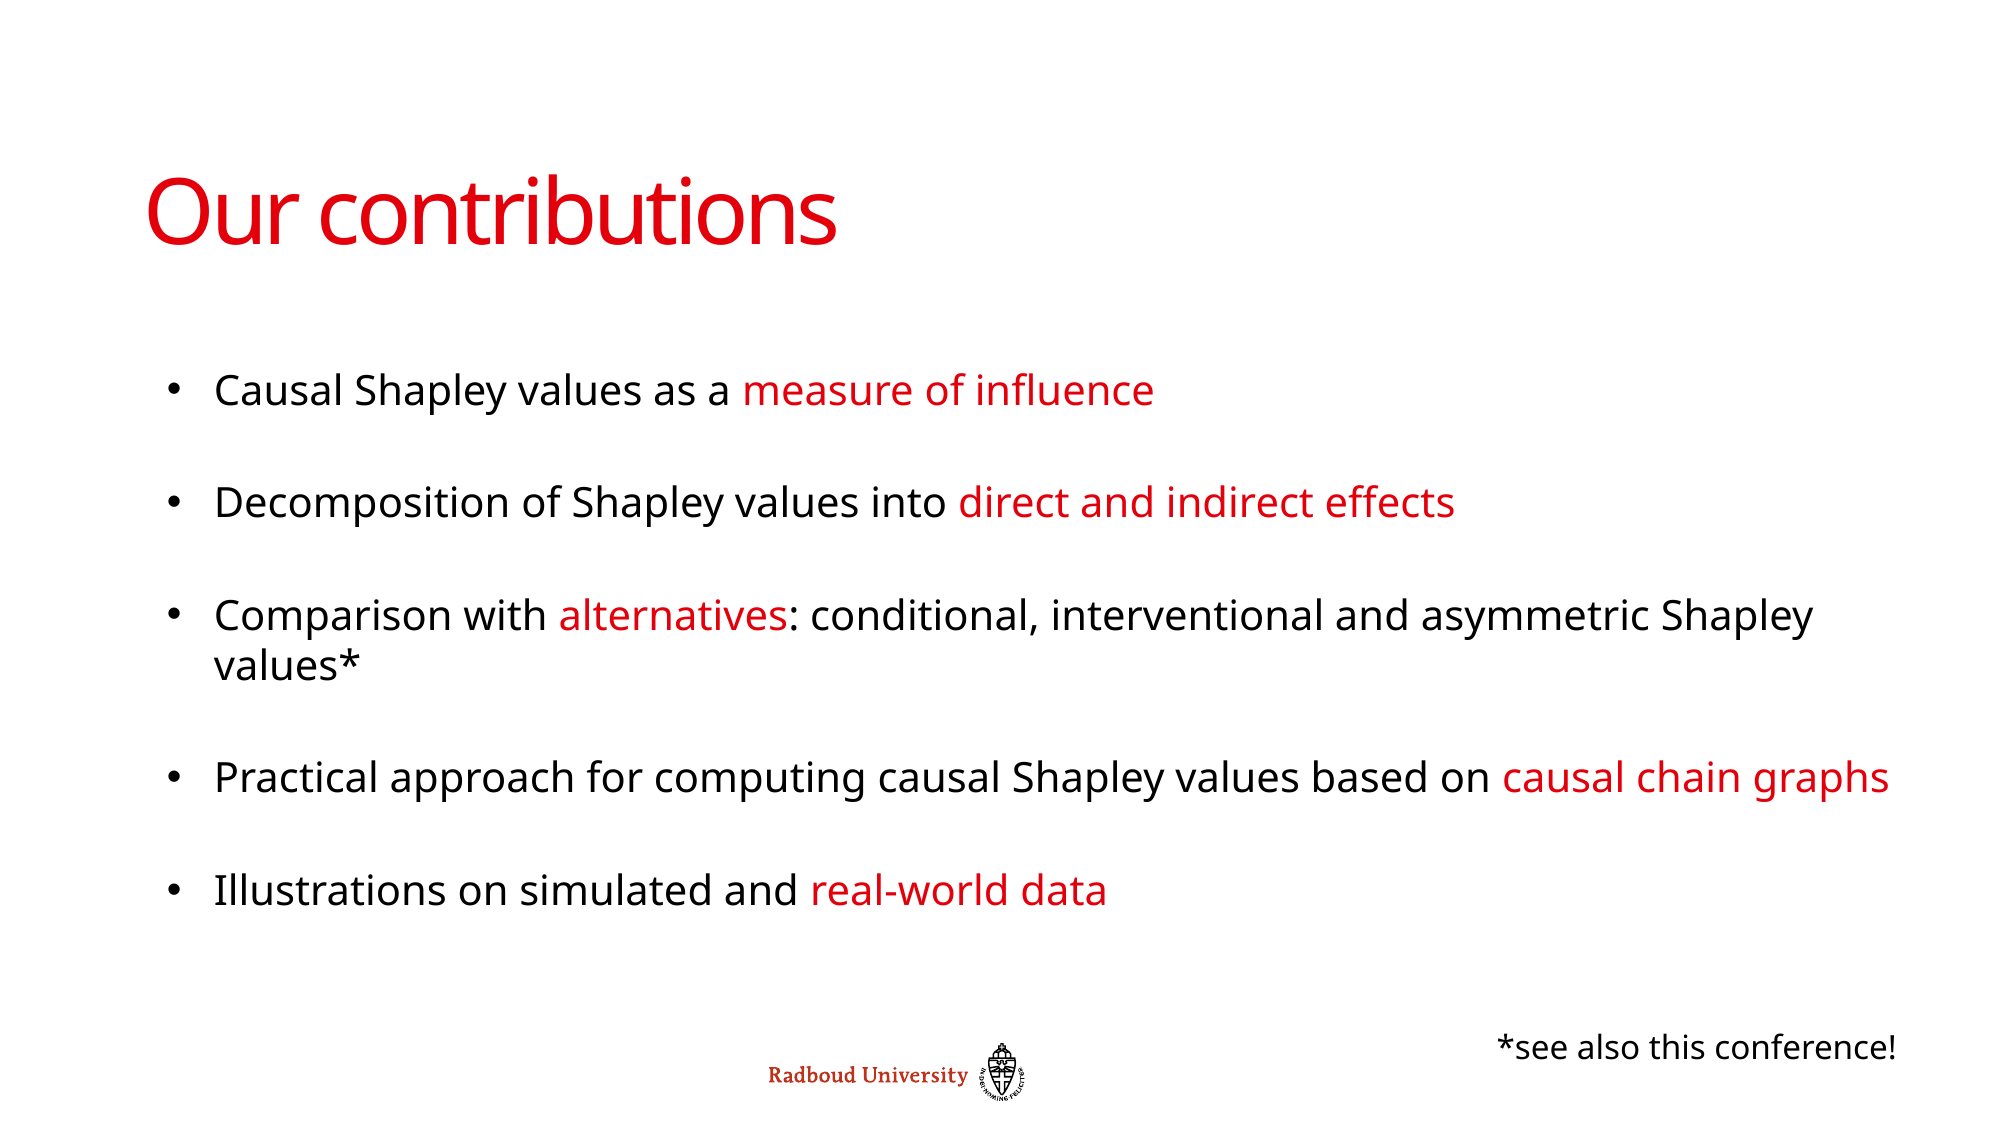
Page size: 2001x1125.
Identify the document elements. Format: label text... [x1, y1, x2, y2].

title Our contributions [143, 152, 1857, 271]
list Causal Shapley values as a measure of influence Decomposition of Shapley values into direct and indirect effects Comparison with alternatives: conditional, interventional and asymmetric Shapley values* Practical approach for computing causal Shapley values based on causal chain graphs Illustrations on simulated and real-world data *see also this conference! [166, 363, 1898, 889]
